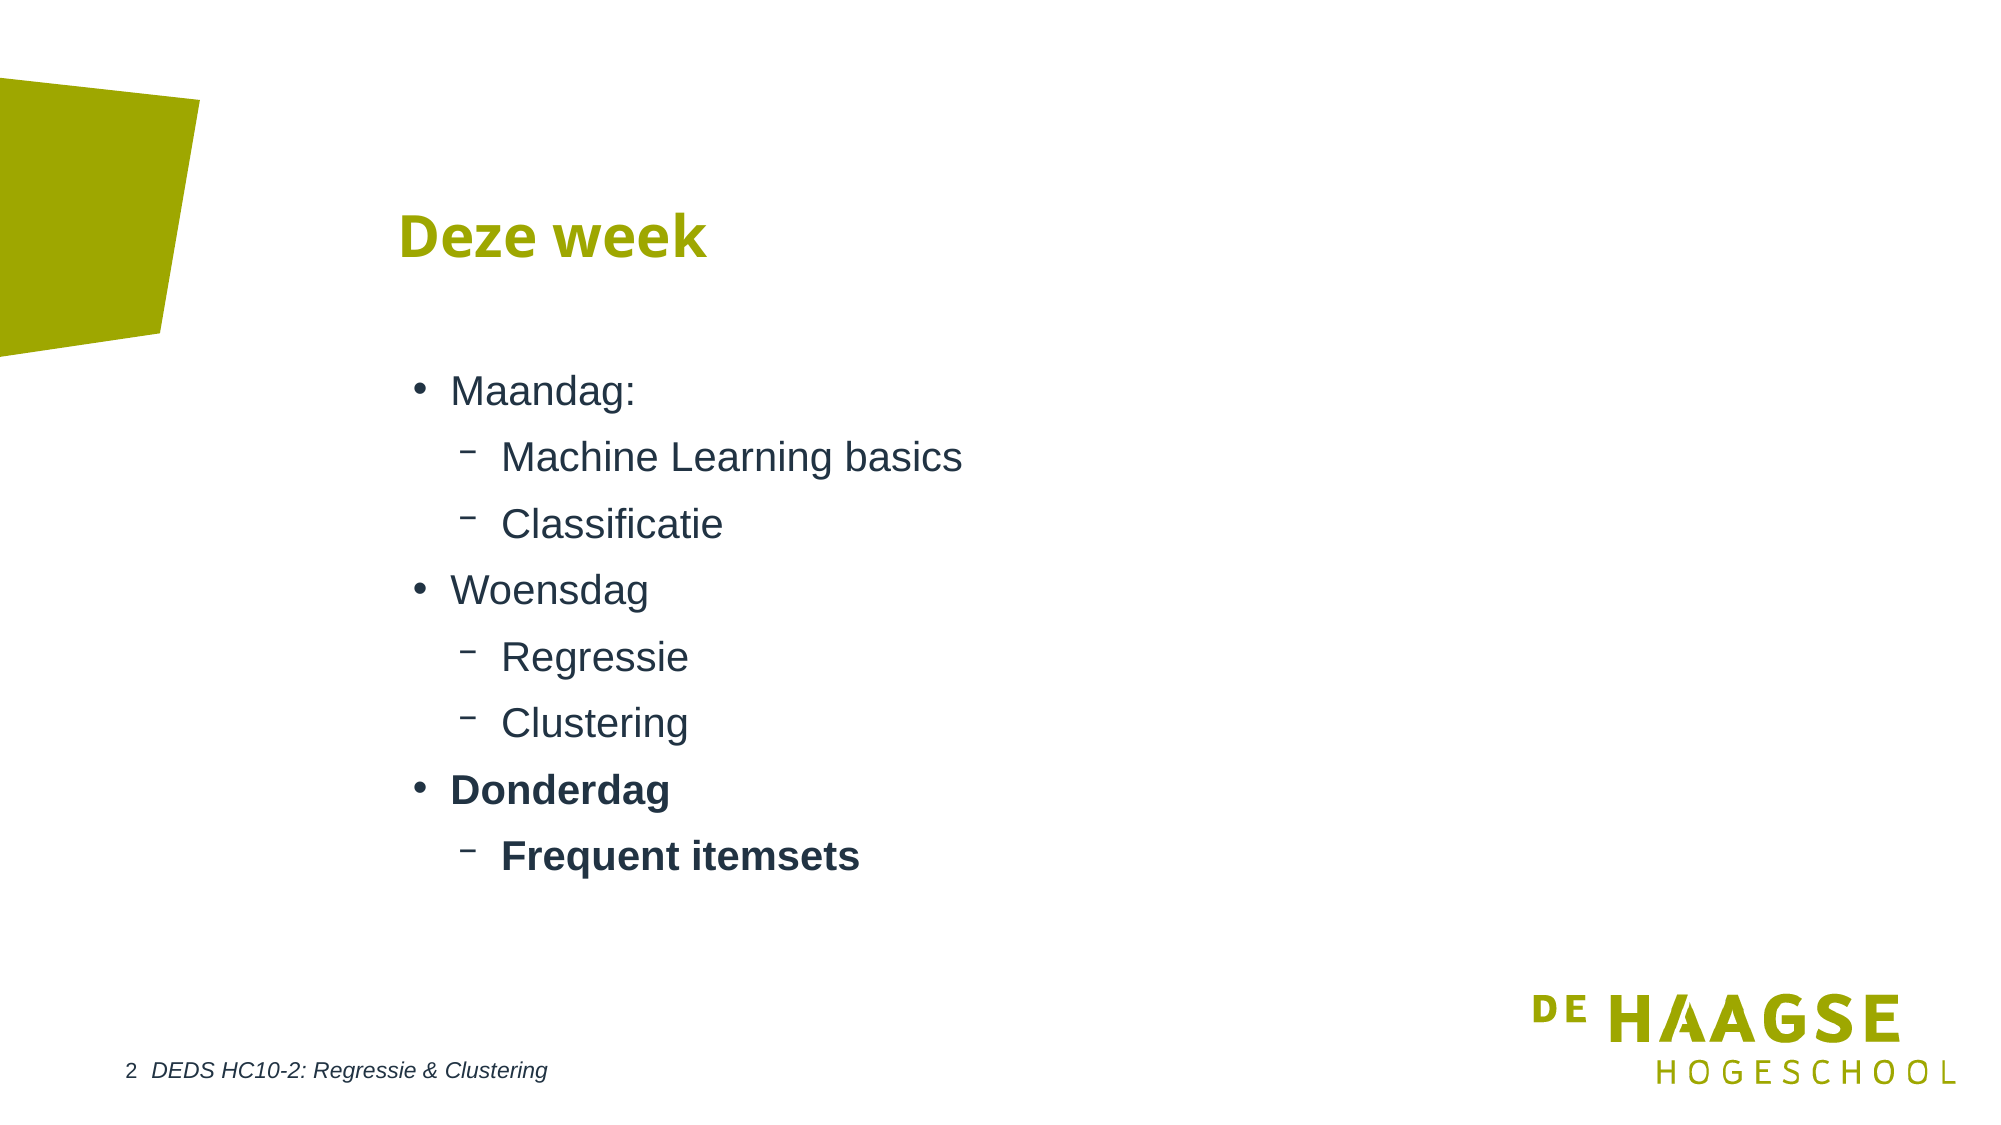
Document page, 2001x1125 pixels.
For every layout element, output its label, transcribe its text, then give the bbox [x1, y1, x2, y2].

slide_number 2 [43, 1052, 138, 1081]
footer DEDS HC10-2: Regressie & Clustering [149, 1050, 825, 1083]
title Deze week [397, 199, 1566, 271]
picture [1507, 968, 1981, 1109]
list Maandag: Machine Learning basics Classificatie Woensdag Regressie Clustering Donderdag Frequent itemsets [397, 339, 1566, 994]
